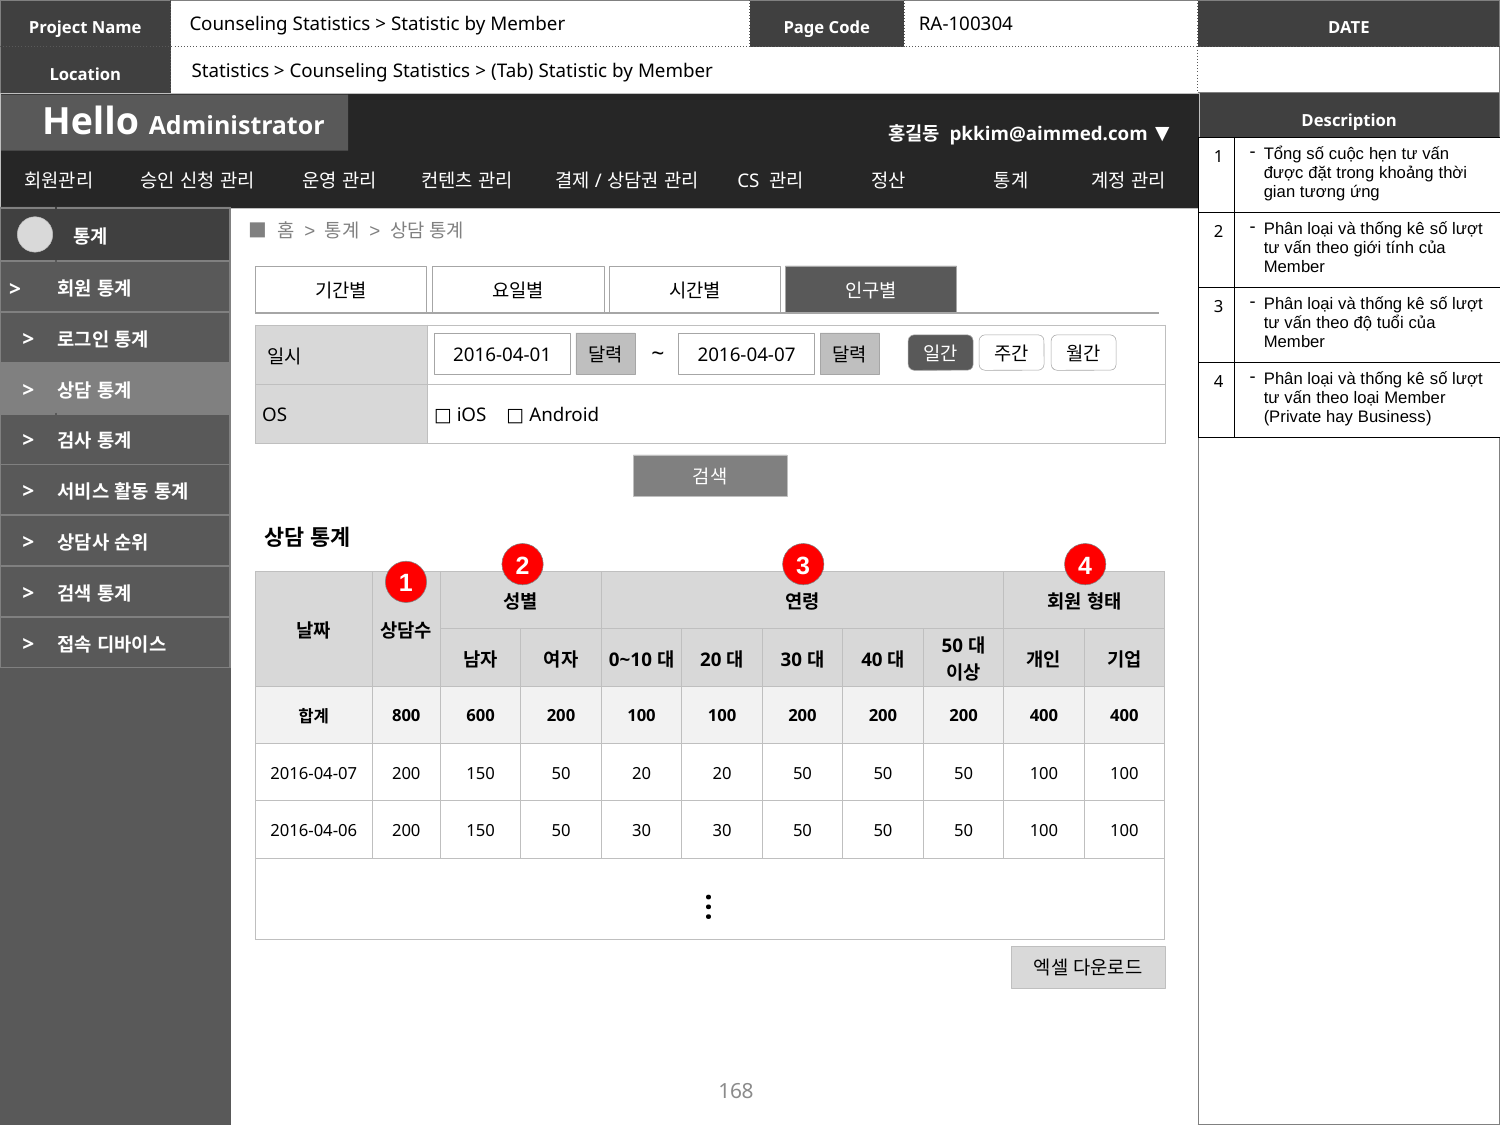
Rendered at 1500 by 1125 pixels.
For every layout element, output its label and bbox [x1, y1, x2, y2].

table_cell [1, 313, 55, 362]
table_cell [256, 801, 372, 858]
table_cell [843, 801, 923, 858]
text_box [15, 214, 55, 255]
table_cell [57, 313, 229, 362]
table_header [1004, 572, 1164, 628]
table_cell [373, 744, 440, 800]
table_cell [1085, 629, 1164, 686]
table_cell [763, 629, 842, 686]
table_cell [843, 629, 923, 686]
table_cell [1235, 213, 1500, 287]
table_cell [682, 801, 762, 858]
table_cell [57, 618, 229, 667]
table_cell [924, 687, 1003, 743]
table_cell [373, 801, 440, 858]
text_box [1062, 541, 1108, 587]
table_cell [521, 629, 601, 686]
table_cell [256, 744, 372, 800]
table_cell [763, 801, 842, 858]
table_cell [373, 687, 440, 743]
table_cell [1235, 363, 1500, 437]
table_cell [602, 801, 681, 858]
text_box [176, 51, 728, 89]
table_cell [1199, 288, 1234, 362]
table_cell [682, 744, 762, 800]
text_box [383, 559, 429, 605]
table_cell [682, 629, 762, 686]
text_box [780, 541, 827, 587]
table_cell [441, 687, 520, 743]
table_cell [1004, 801, 1084, 858]
table_cell [1, 567, 55, 616]
table_cell [57, 262, 229, 311]
table_cell [1004, 744, 1084, 800]
table_header [1, 209, 55, 260]
table_cell [1085, 687, 1164, 743]
table_cell [1, 364, 55, 413]
table_cell [57, 415, 229, 464]
table_cell [602, 744, 681, 800]
table_cell [441, 801, 520, 858]
table_cell [1, 262, 55, 311]
table_header [1199, 138, 1234, 212]
table_cell [441, 629, 520, 686]
table_cell [57, 364, 229, 413]
text_box [1049, 332, 1119, 373]
table_cell [763, 687, 842, 743]
table_cell [57, 465, 229, 514]
slide_number [561, 1061, 911, 1122]
table_cell [441, 744, 520, 800]
table_header [441, 572, 601, 628]
table_header [256, 326, 427, 384]
table_cell [521, 744, 601, 800]
table_cell [924, 801, 1003, 858]
table_cell [57, 516, 229, 565]
table_header [1235, 138, 1500, 212]
text_box [904, 4, 1029, 42]
table_cell [1085, 744, 1164, 800]
table_cell [1235, 288, 1500, 362]
text_box [906, 332, 1047, 373]
table_cell [682, 687, 762, 743]
table_cell [1, 415, 55, 464]
text_box [0, 203, 1154, 1125]
table_cell [256, 859, 1164, 939]
table_header [256, 572, 372, 686]
table_cell [602, 629, 681, 686]
table_cell [602, 687, 681, 743]
text_box [174, 4, 580, 42]
table_header [373, 572, 440, 686]
table_cell [256, 385, 427, 443]
table_cell [843, 687, 923, 743]
table_cell [428, 385, 1165, 443]
table_cell [924, 629, 1003, 686]
table_cell [521, 687, 601, 743]
table_cell [843, 744, 923, 800]
text_box [675, 877, 752, 922]
table_cell [924, 744, 1003, 800]
table_cell [1199, 363, 1234, 437]
table_cell [1199, 213, 1234, 287]
text_box [631, 453, 789, 498]
table_cell [1, 618, 55, 667]
table_header [428, 326, 1165, 384]
table_cell [57, 567, 229, 616]
table_header [602, 572, 1003, 628]
text_box [1009, 945, 1167, 990]
text_box [433, 330, 880, 375]
table_cell [521, 801, 601, 858]
table_cell [1085, 801, 1164, 858]
table_cell [256, 687, 372, 743]
table_cell [1, 516, 55, 565]
text_box [499, 541, 546, 587]
table_header [57, 209, 229, 260]
table_cell [1, 465, 55, 514]
table_cell [763, 744, 842, 800]
table_cell [1004, 629, 1084, 686]
text_box [253, 264, 1160, 315]
table_cell [1004, 687, 1084, 743]
text_box [249, 516, 372, 558]
